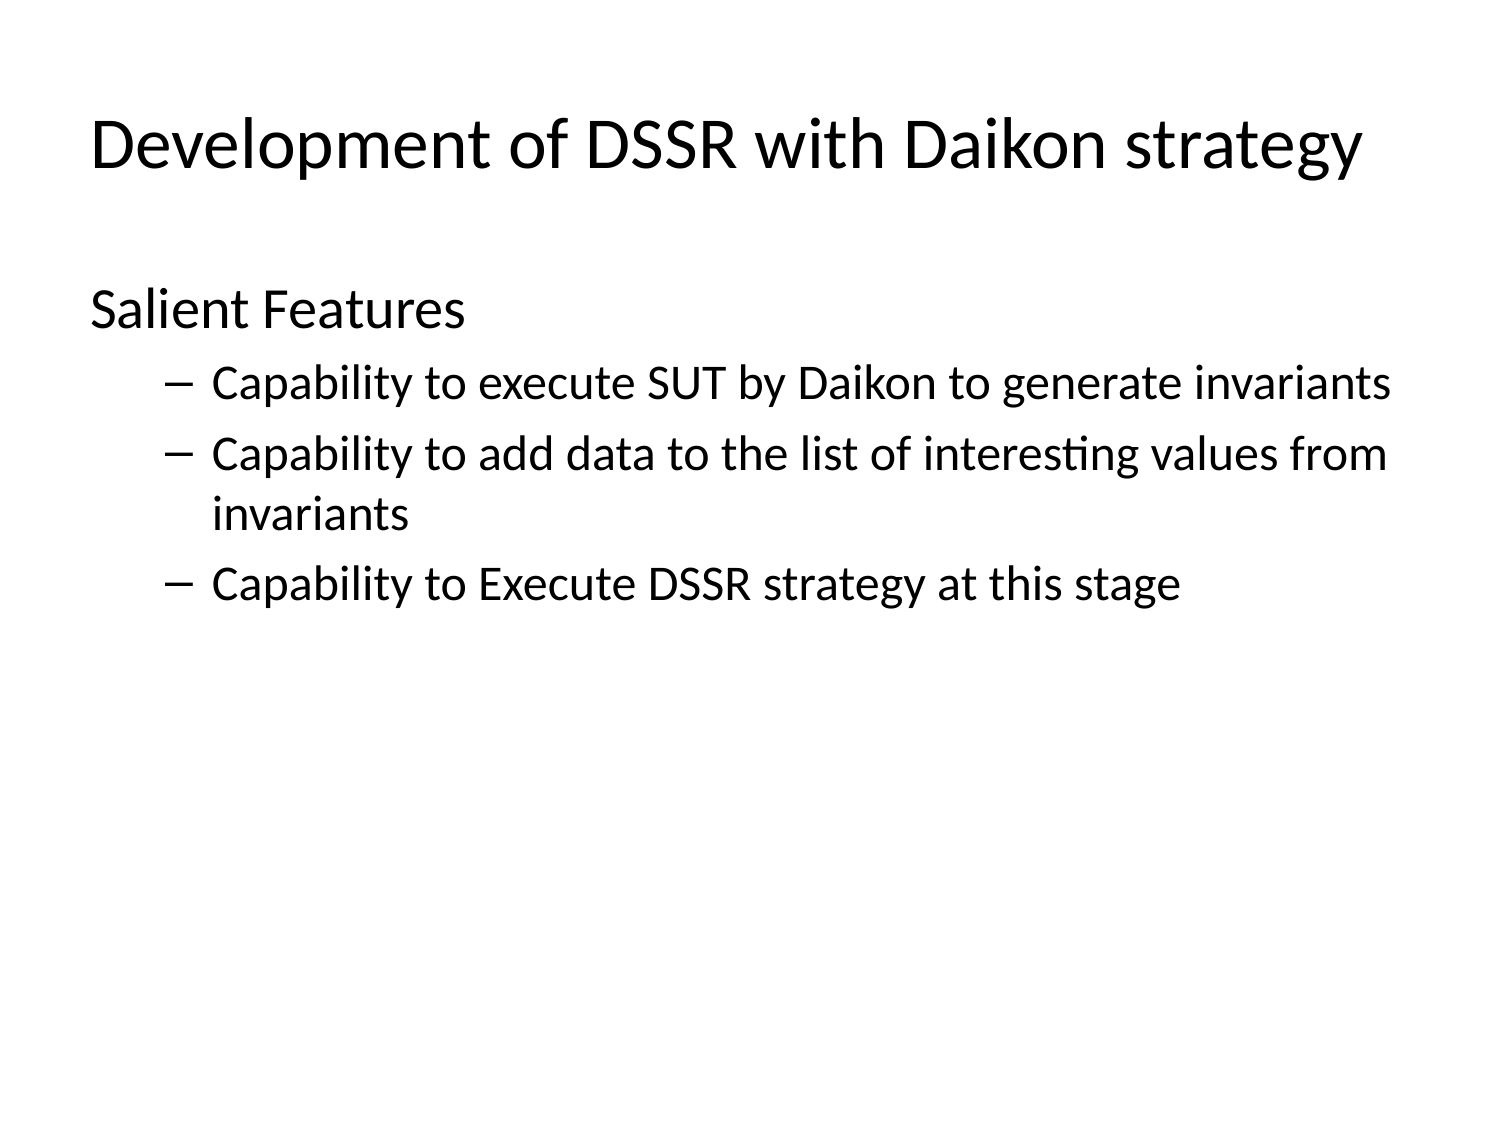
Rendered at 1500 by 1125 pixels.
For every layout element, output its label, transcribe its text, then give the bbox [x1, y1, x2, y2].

title Development of DSSR with Daikon strategy [75, 45, 1425, 233]
list Salient Features Capability to execute SUT by Daikon to generate invariants Capability to add data to the list of interesting values from invariants Capability to Execute DSSR strategy at this stage [75, 262, 1425, 1005]
